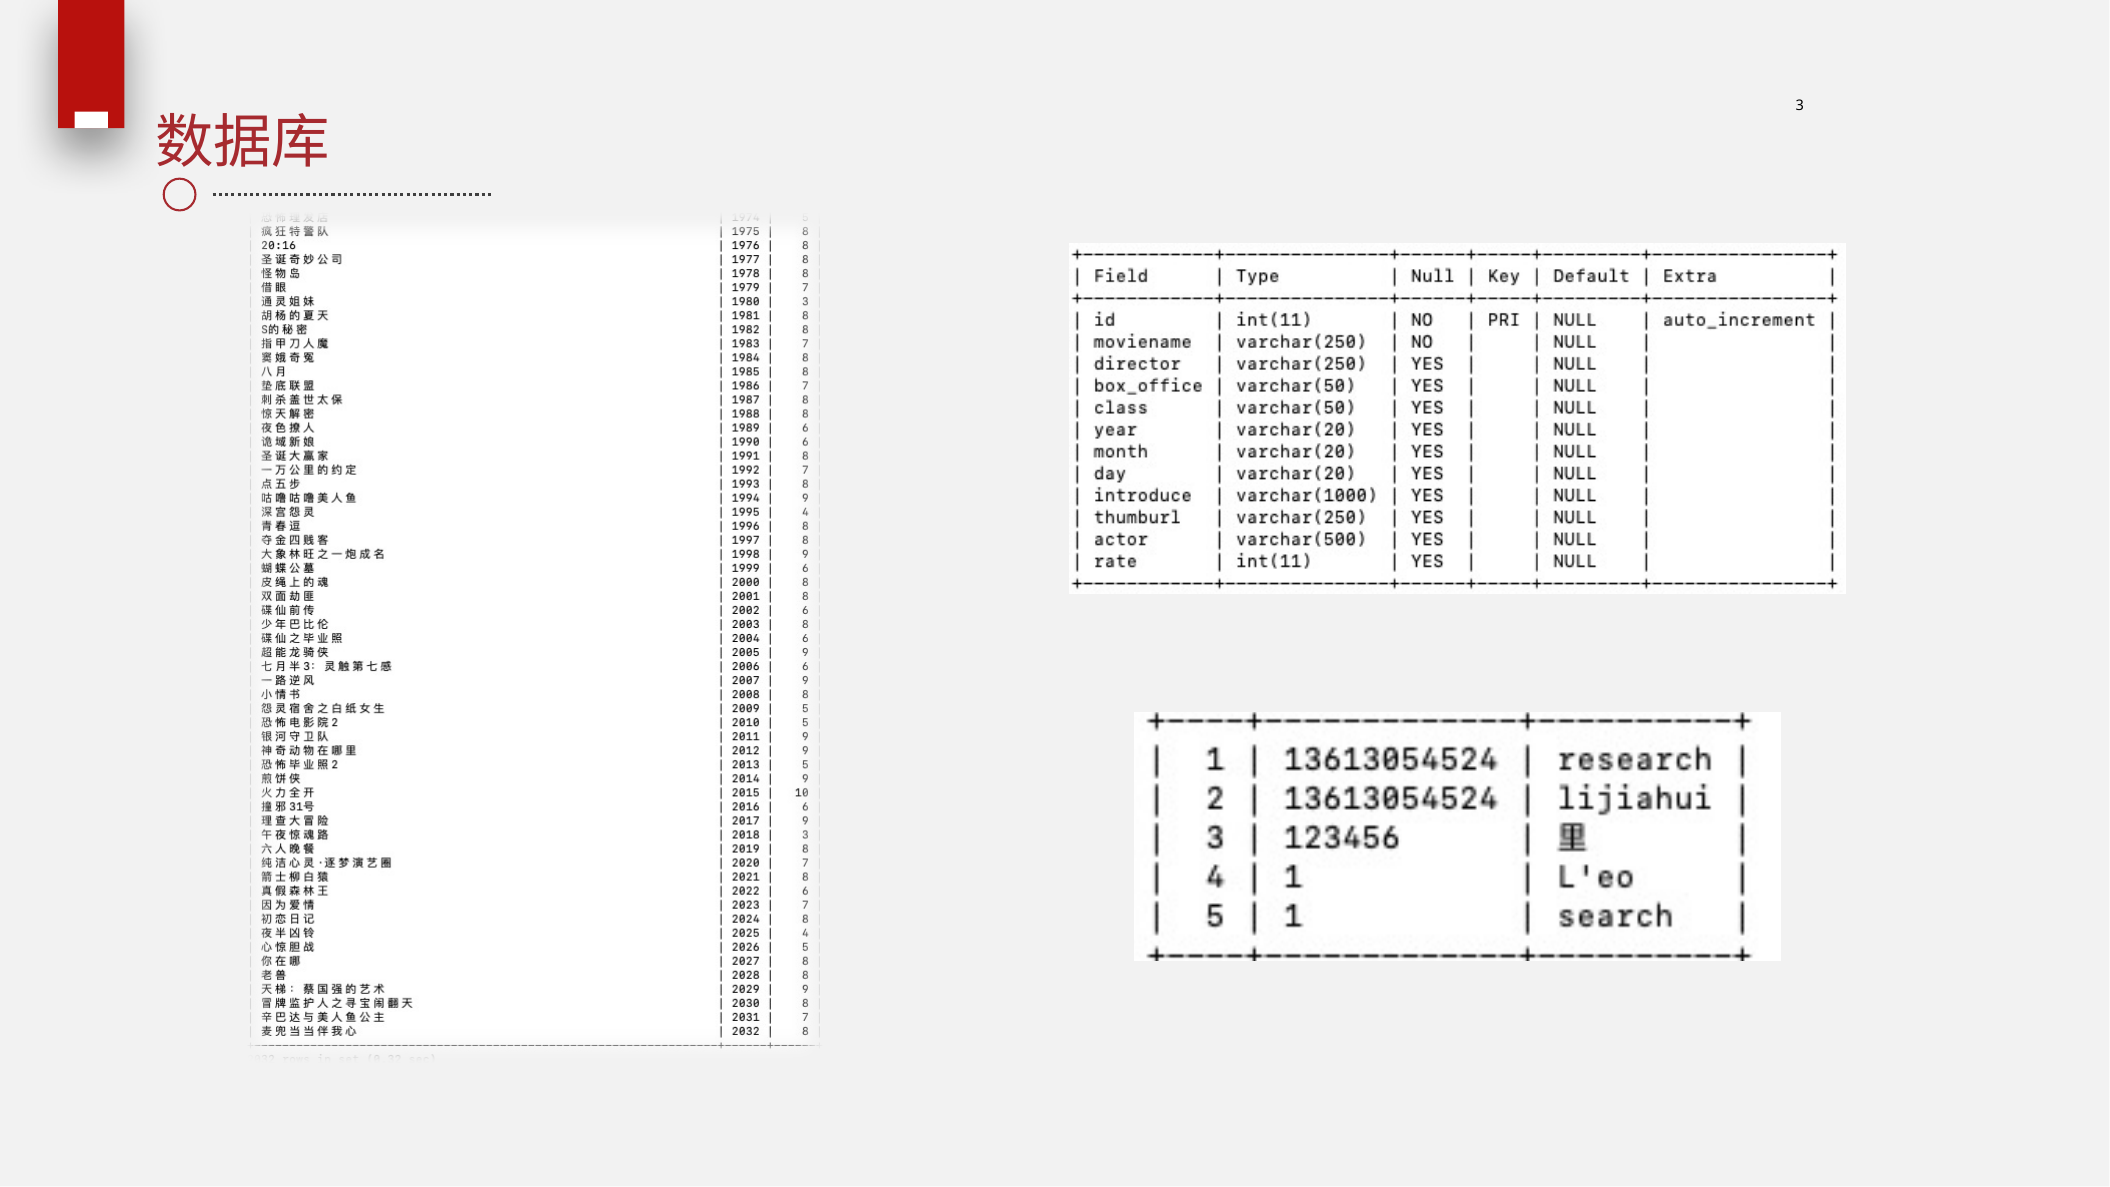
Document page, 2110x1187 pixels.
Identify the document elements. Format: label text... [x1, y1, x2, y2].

picture [1069, 243, 1846, 594]
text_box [58, 0, 125, 129]
picture [242, 210, 827, 1064]
picture [1134, 712, 1781, 961]
text_box 数据库 [147, 96, 338, 182]
text_box 3 [1785, 88, 1811, 123]
text_box [163, 178, 196, 211]
